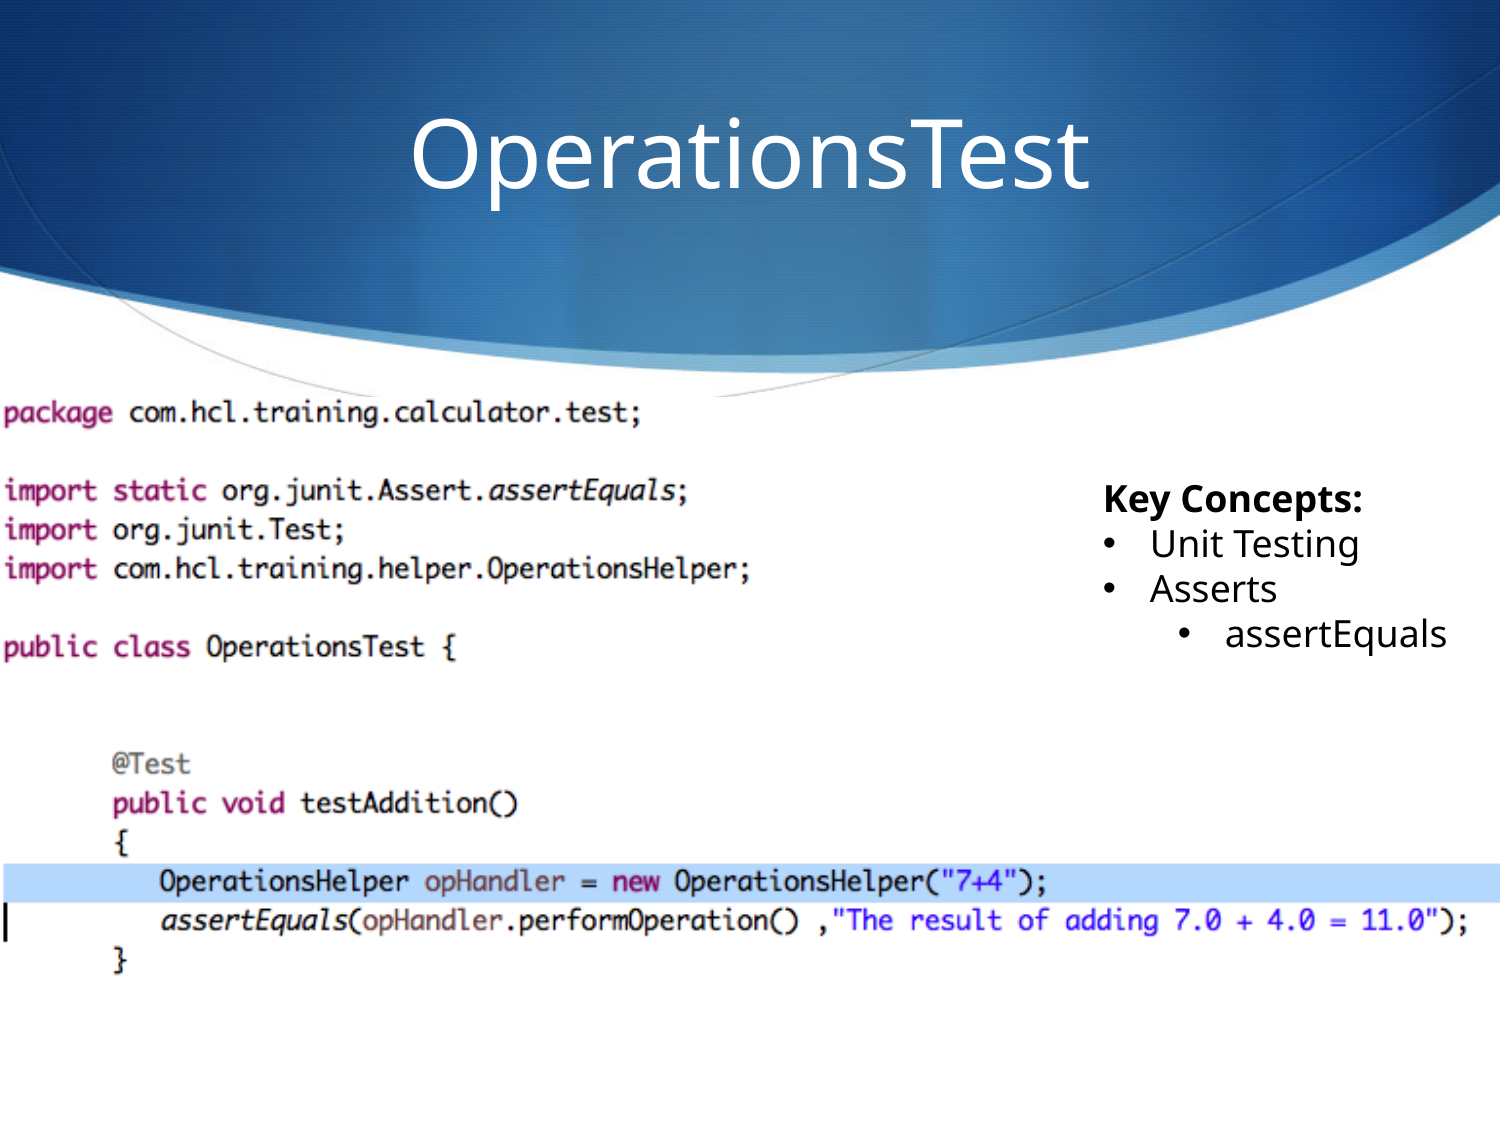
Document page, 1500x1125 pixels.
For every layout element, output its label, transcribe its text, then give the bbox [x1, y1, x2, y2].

title OperationsTest [75, 56, 1425, 245]
picture [0, 0, 1500, 1125]
